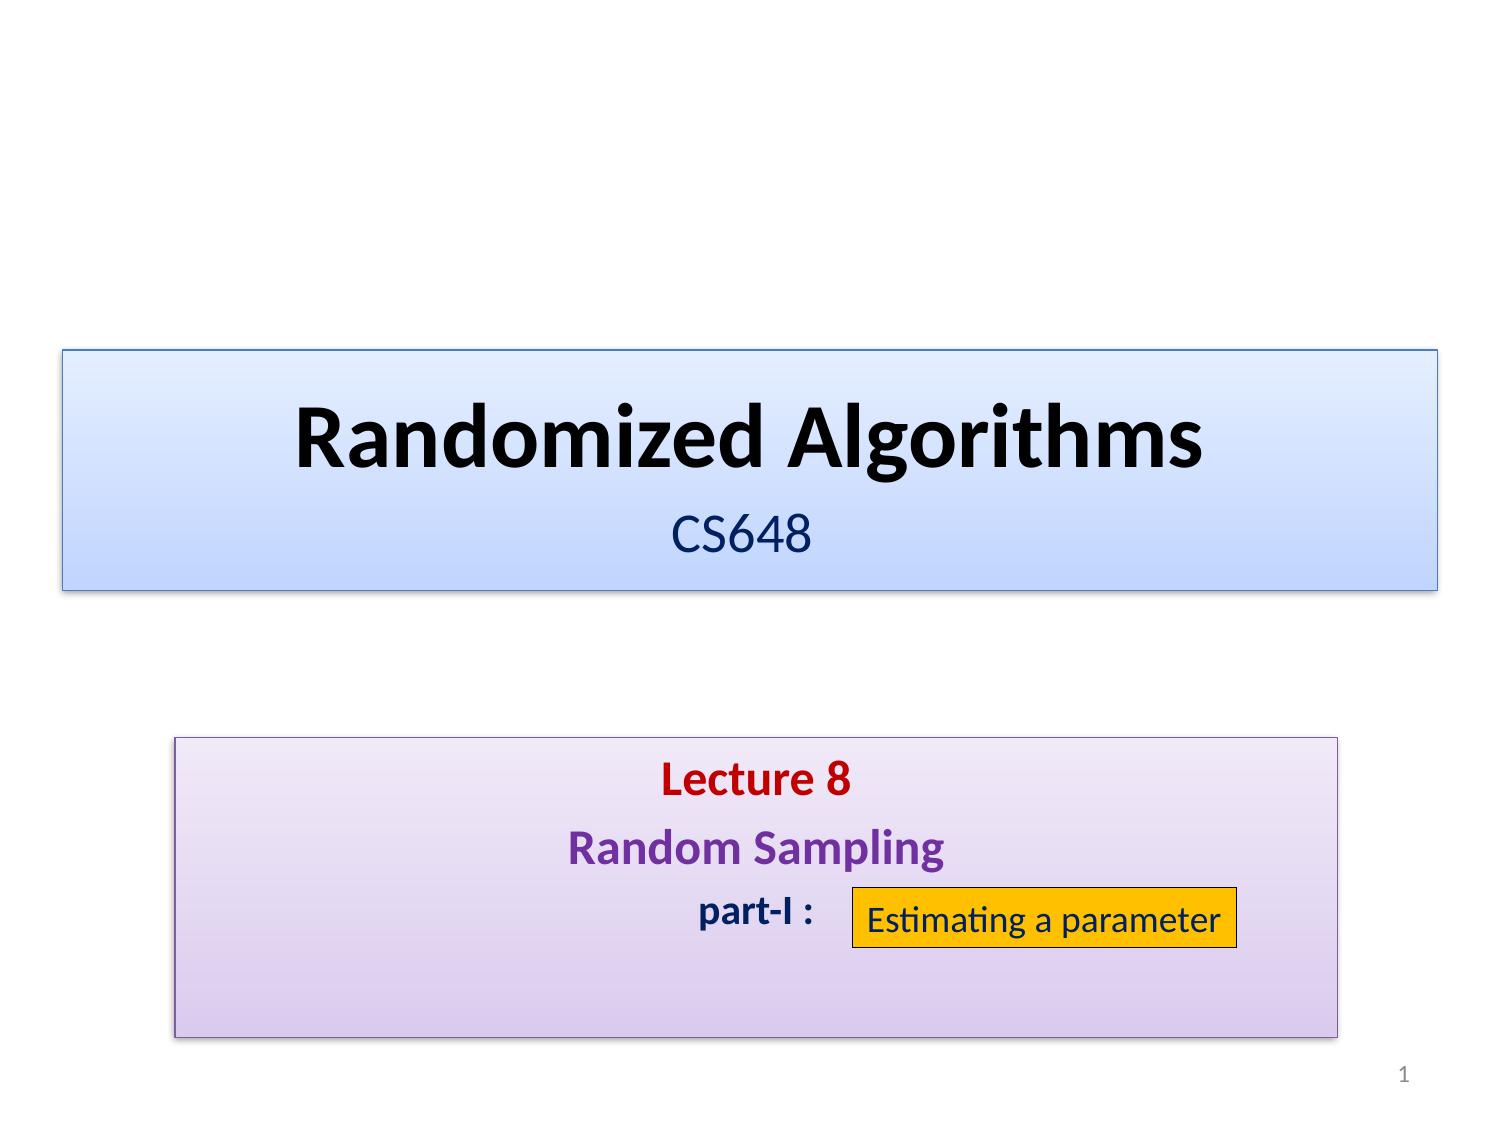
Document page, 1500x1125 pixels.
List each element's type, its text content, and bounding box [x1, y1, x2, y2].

title Randomized Algorithms CS648 [62, 349, 1438, 591]
subtitle Lecture 8 Random Sampling part-I : [174, 737, 1338, 1038]
slide_number 1 [1074, 1042, 1425, 1103]
text_box Estimating a parameter [852, 887, 1237, 948]
